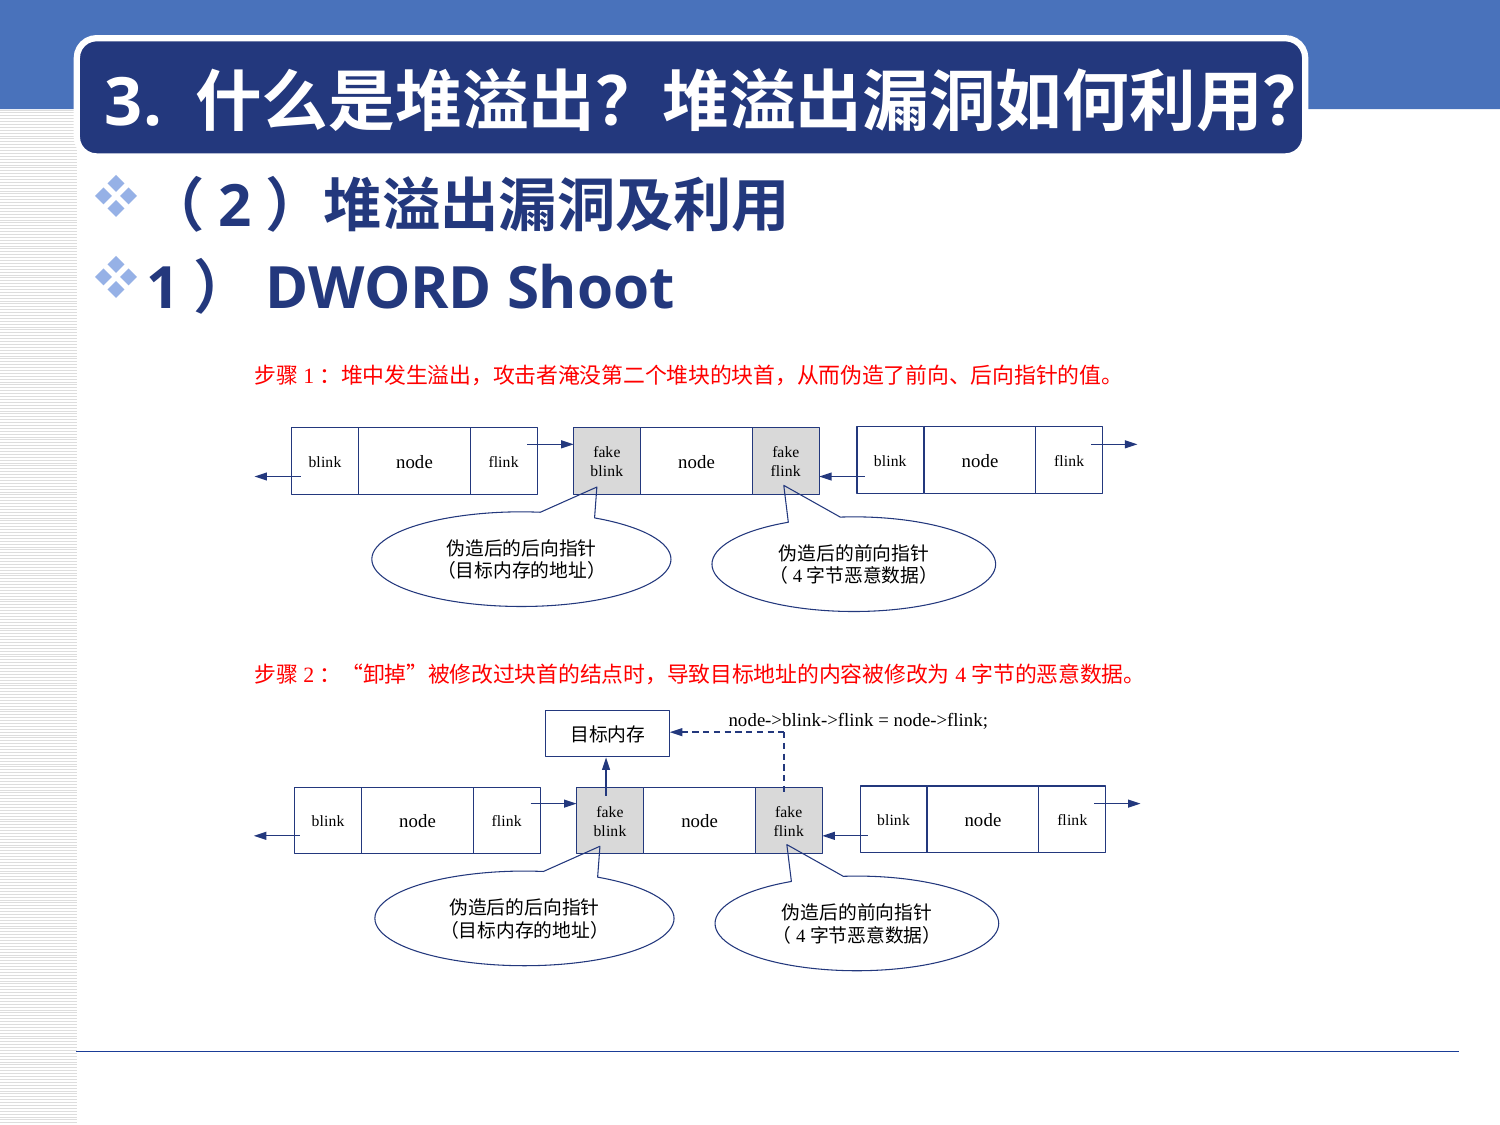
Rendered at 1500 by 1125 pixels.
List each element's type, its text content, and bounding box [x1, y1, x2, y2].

title 3. 什么是堆溢出？堆溢出漏洞如何利用？ [89, 52, 1425, 145]
list （2）堆溢出漏洞及利用 1）DWORD Shoot [75, 160, 1411, 908]
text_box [253, 349, 1306, 977]
